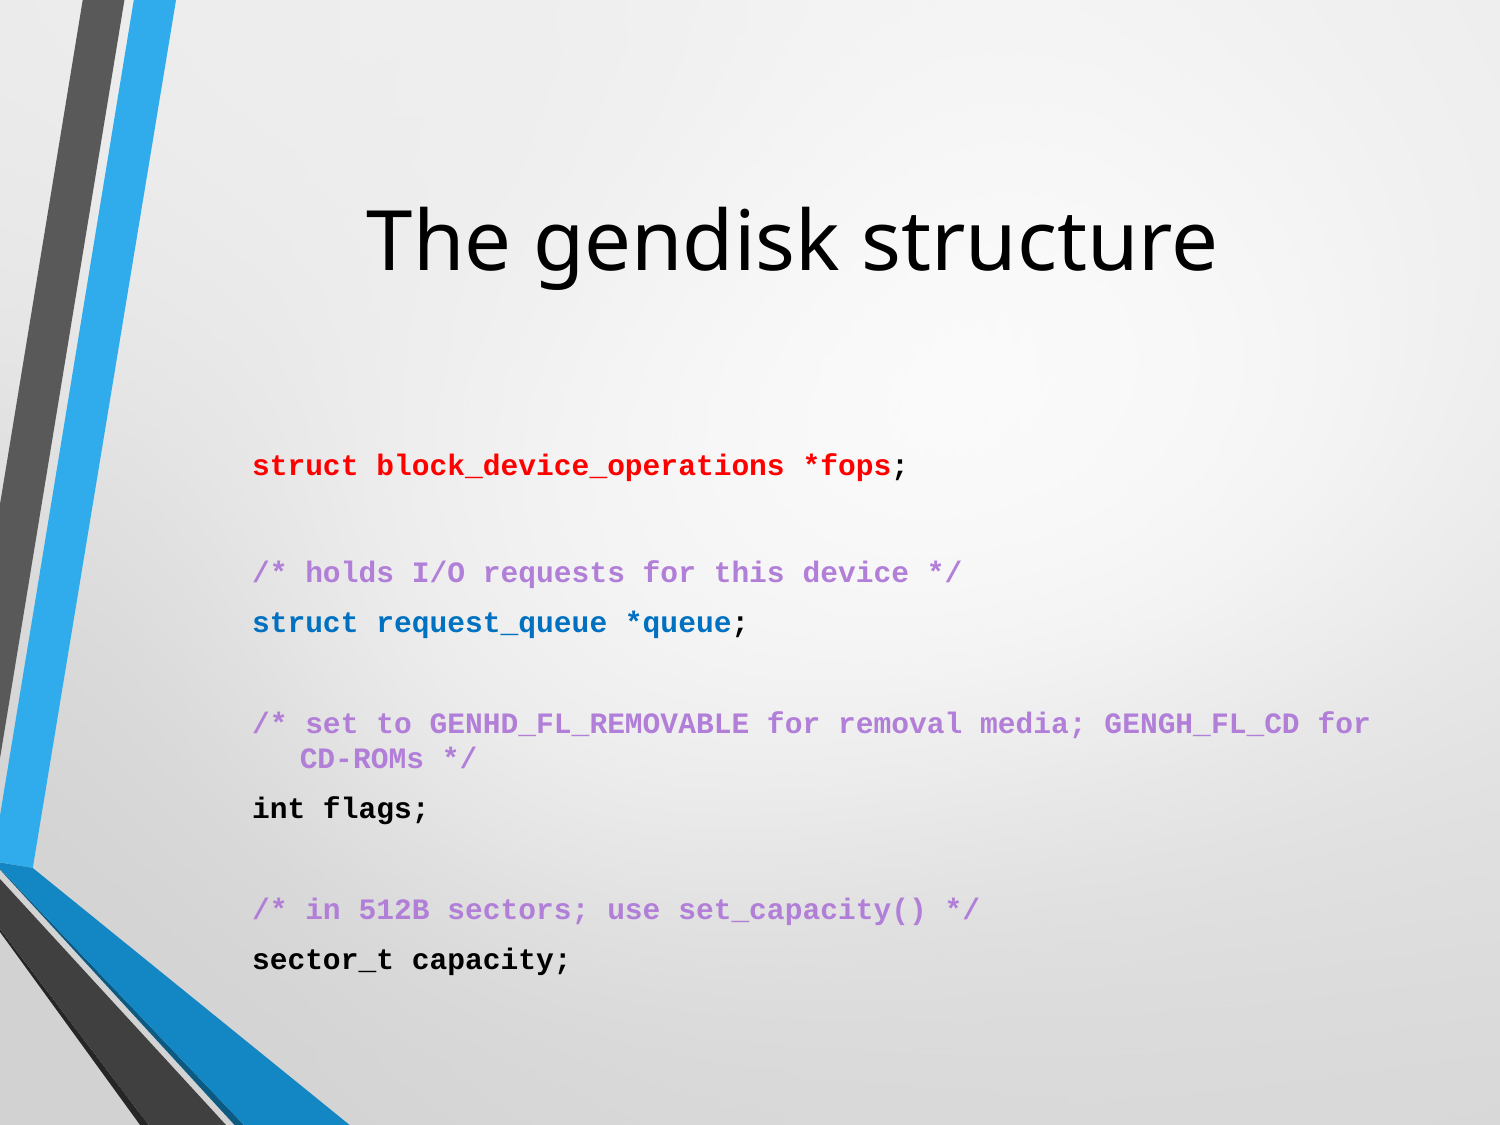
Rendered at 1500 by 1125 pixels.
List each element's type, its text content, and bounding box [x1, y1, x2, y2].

title The gendisk structure [161, 75, 1425, 400]
list struct block_device_operations *fops; /* holds I/O requests for this device */ struct request_queue *queue; /* set to GENHD_FL_REMOVABLE for removal media; GENGH_FL_CD for CD-ROMs */ int flags; /* in 512B sectors; use set_capacity() */ sector_t capacity; [161, 437, 1425, 985]
